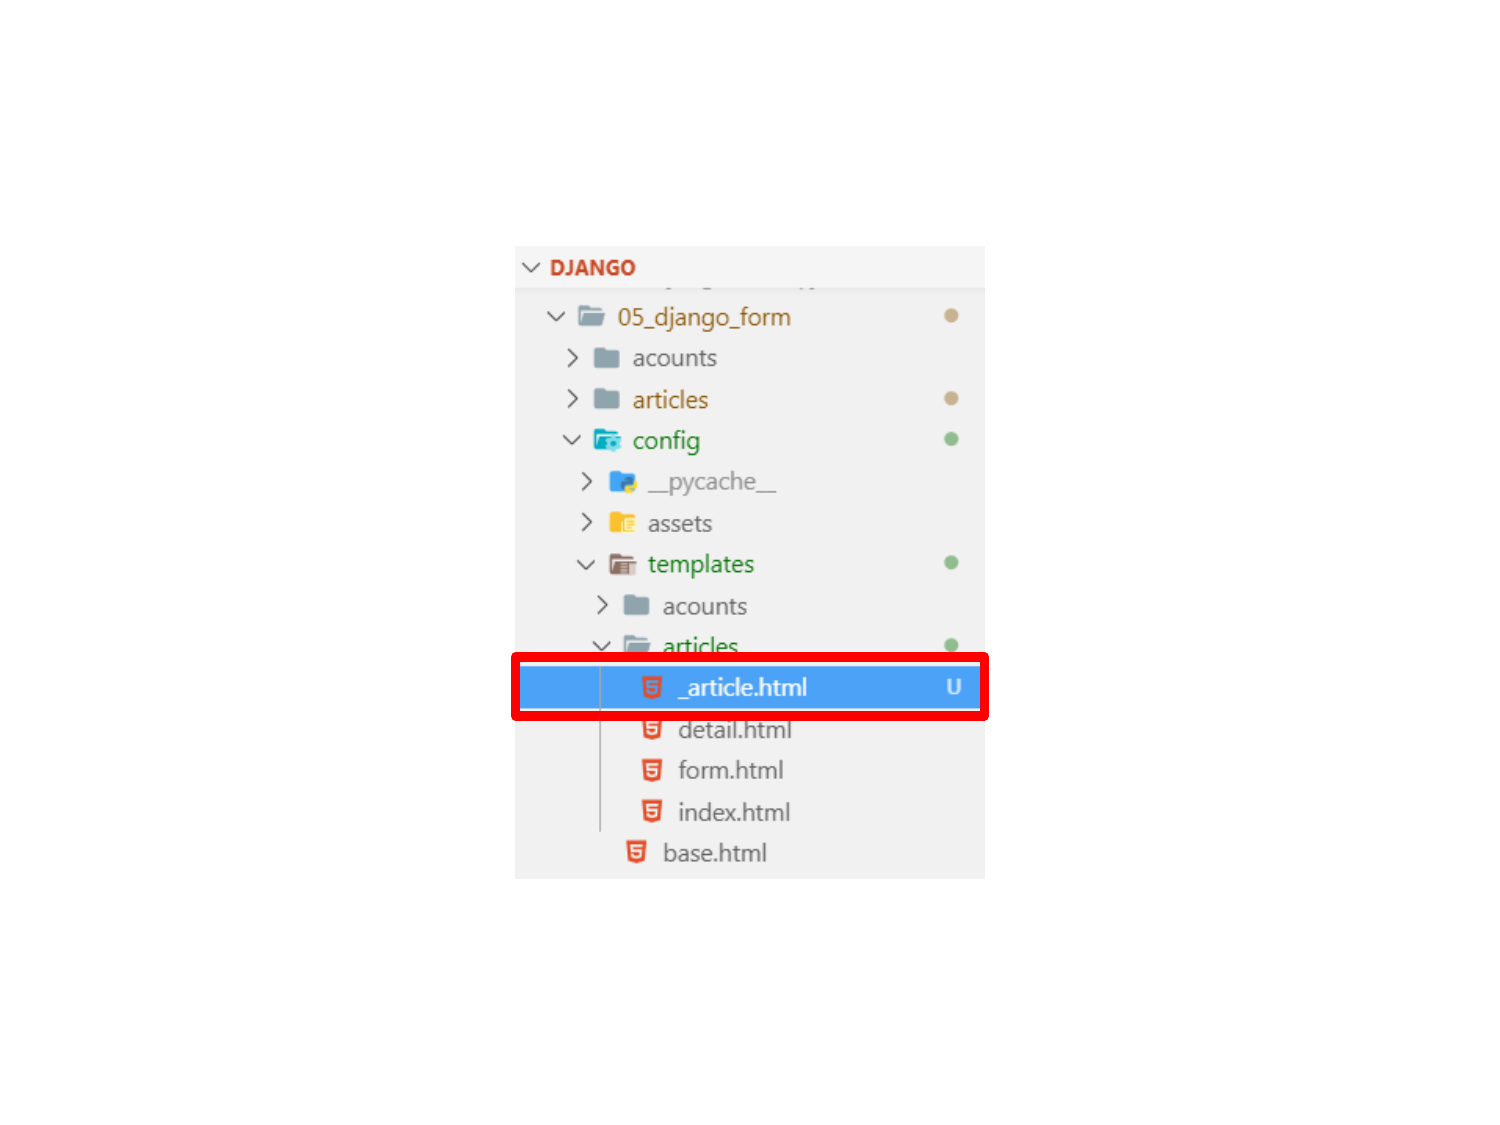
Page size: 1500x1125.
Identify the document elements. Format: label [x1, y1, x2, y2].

text_box [515, 245, 985, 880]
